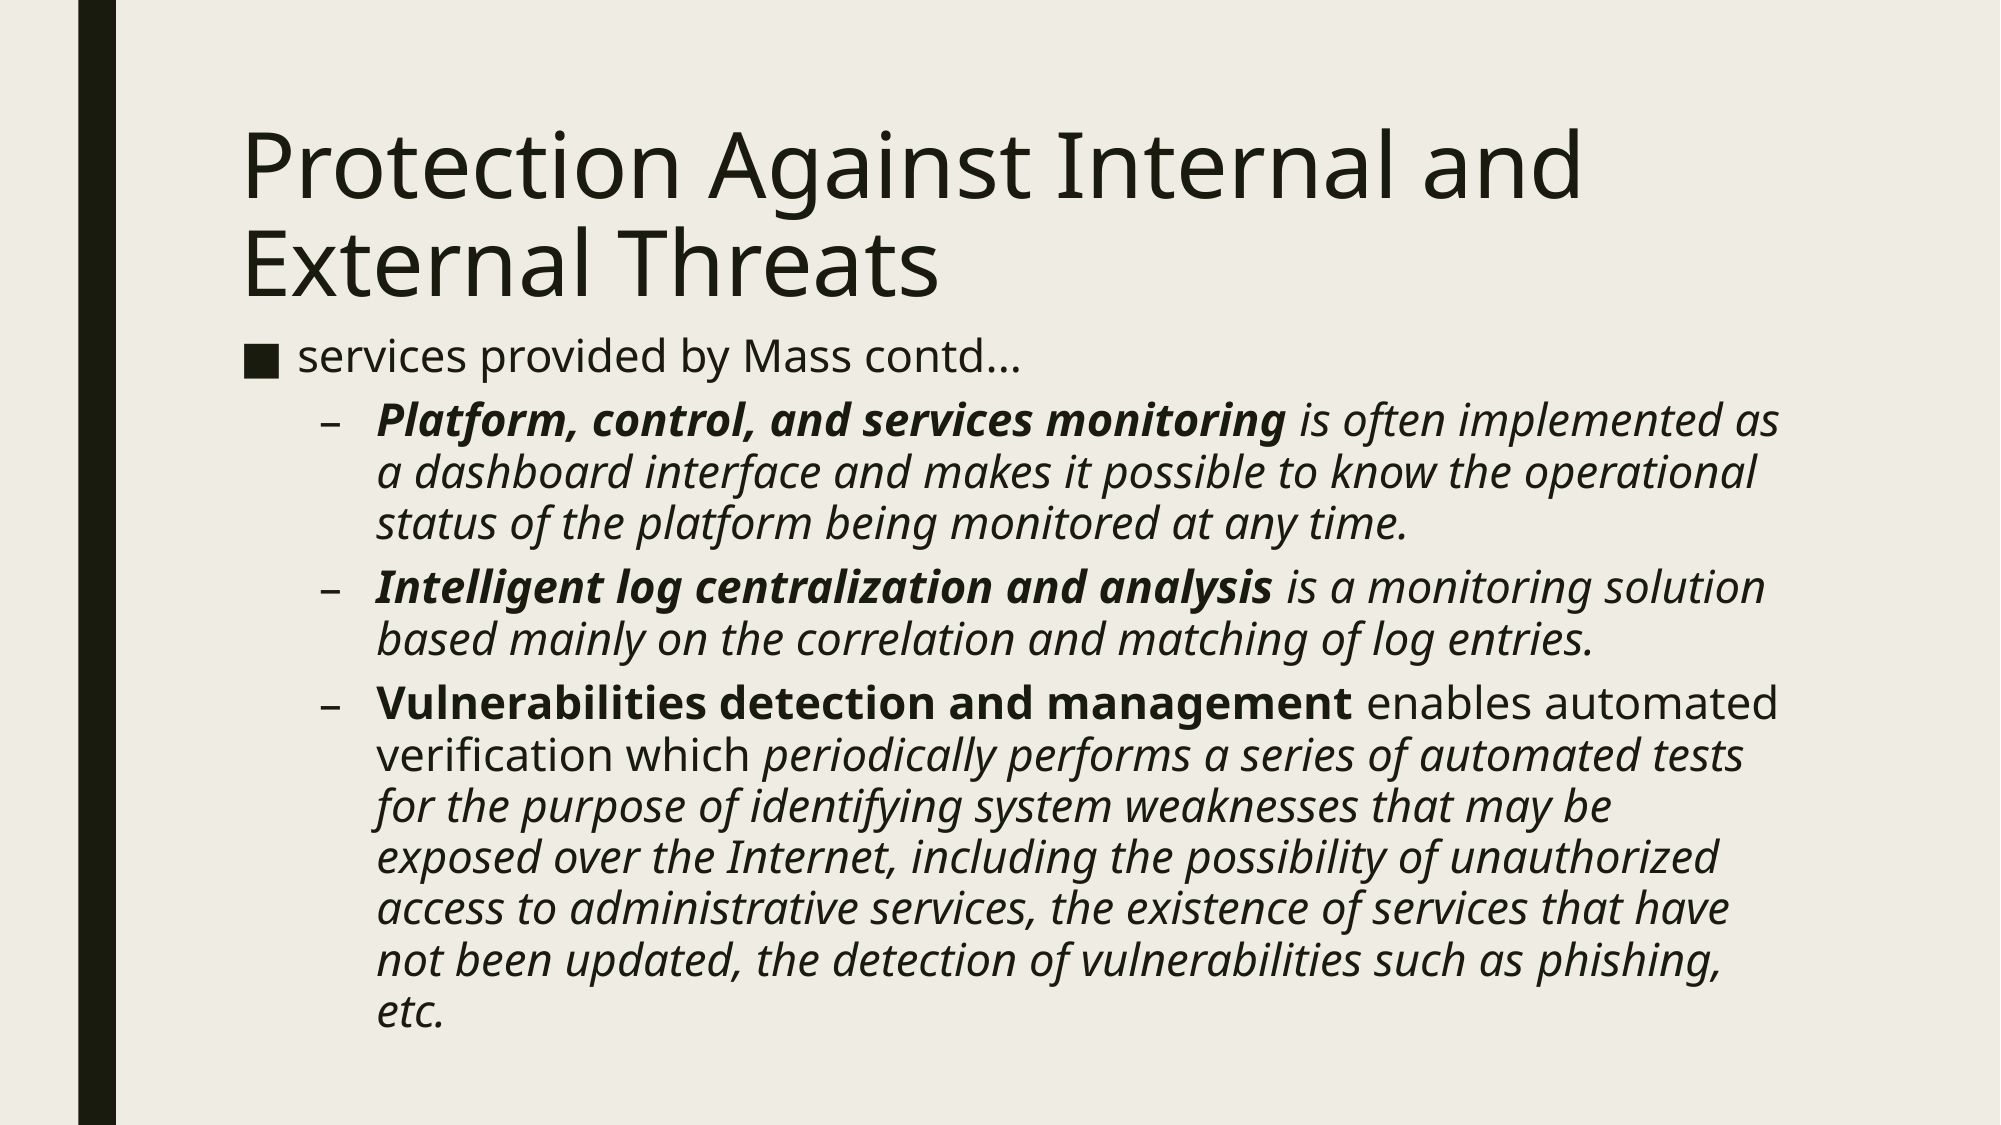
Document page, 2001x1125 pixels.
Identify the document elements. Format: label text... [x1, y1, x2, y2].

title Protection Against Internal and External Threats [225, 112, 1800, 323]
list services provided by Mass contd... Platform, control, and services monitoring is often implemented as a dashboard interface and makes it possible to know the operational status of the platform being monitored at any time. Intelligent log centralization and analysis is a monitoring solution based mainly on the correlation and matching of log entries. Vulnerabilities detection and management enables automated verification which periodically performs a series of automated tests for the purpose of identifying system weaknesses that may be exposed over the Internet, including the possibility of unauthorized access to administrative services, the existence of services that have not been updated, the detection of vulnerabilities such as phishing, etc. [225, 323, 1800, 1085]
